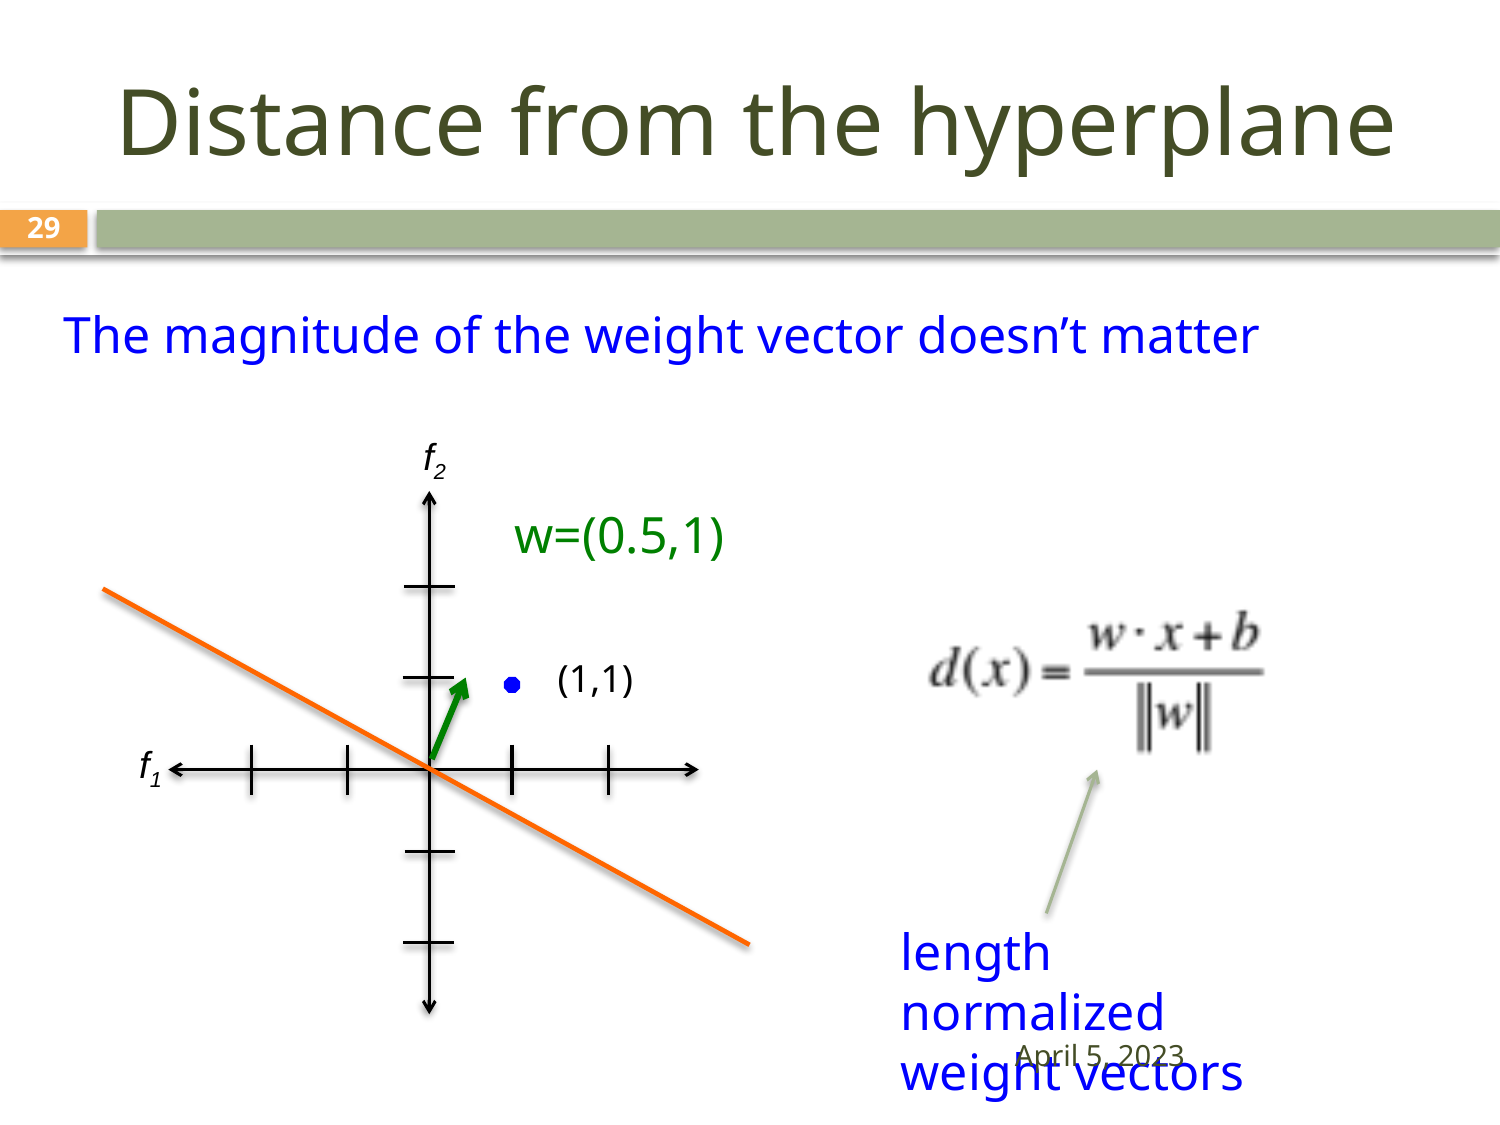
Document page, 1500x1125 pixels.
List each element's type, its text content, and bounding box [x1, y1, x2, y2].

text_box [431, 677, 466, 760]
title Distance from the hyperplane [100, 37, 1438, 200]
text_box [1045, 769, 1098, 914]
text_box f2 [408, 425, 461, 489]
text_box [168, 490, 700, 587]
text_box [102, 588, 750, 946]
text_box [168, 955, 700, 1015]
text_box The magnitude of the weight vector doesn’t matter [48, 296, 1276, 371]
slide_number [999, 1025, 1438, 1085]
text_box length normalized weight vectors [886, 913, 1285, 1109]
slide_number 29 [0, 208, 88, 249]
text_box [923, 594, 1269, 757]
text_box w=(0.5,1) [703, 496, 740, 571]
